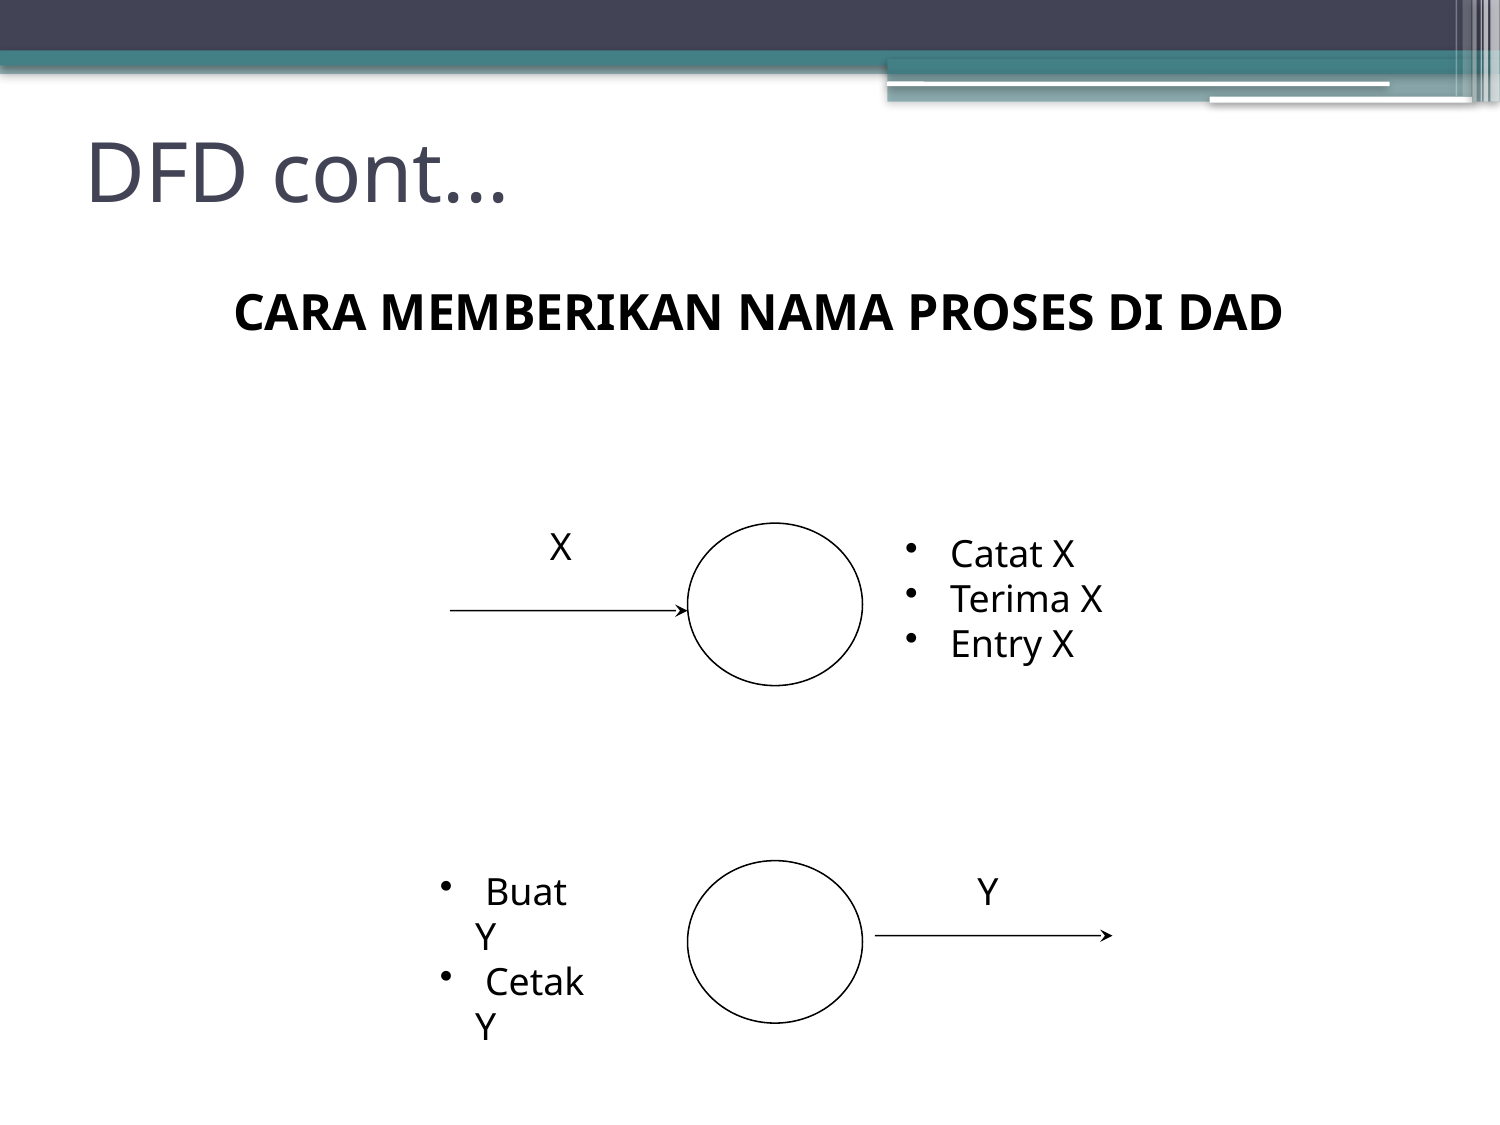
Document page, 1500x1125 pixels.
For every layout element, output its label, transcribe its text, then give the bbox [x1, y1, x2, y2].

text_box CARA MEMBERIKAN NAMA PROSES DI DAD [218, 273, 1301, 348]
title DFD cont... [70, 82, 1421, 257]
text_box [424, 515, 1113, 1024]
